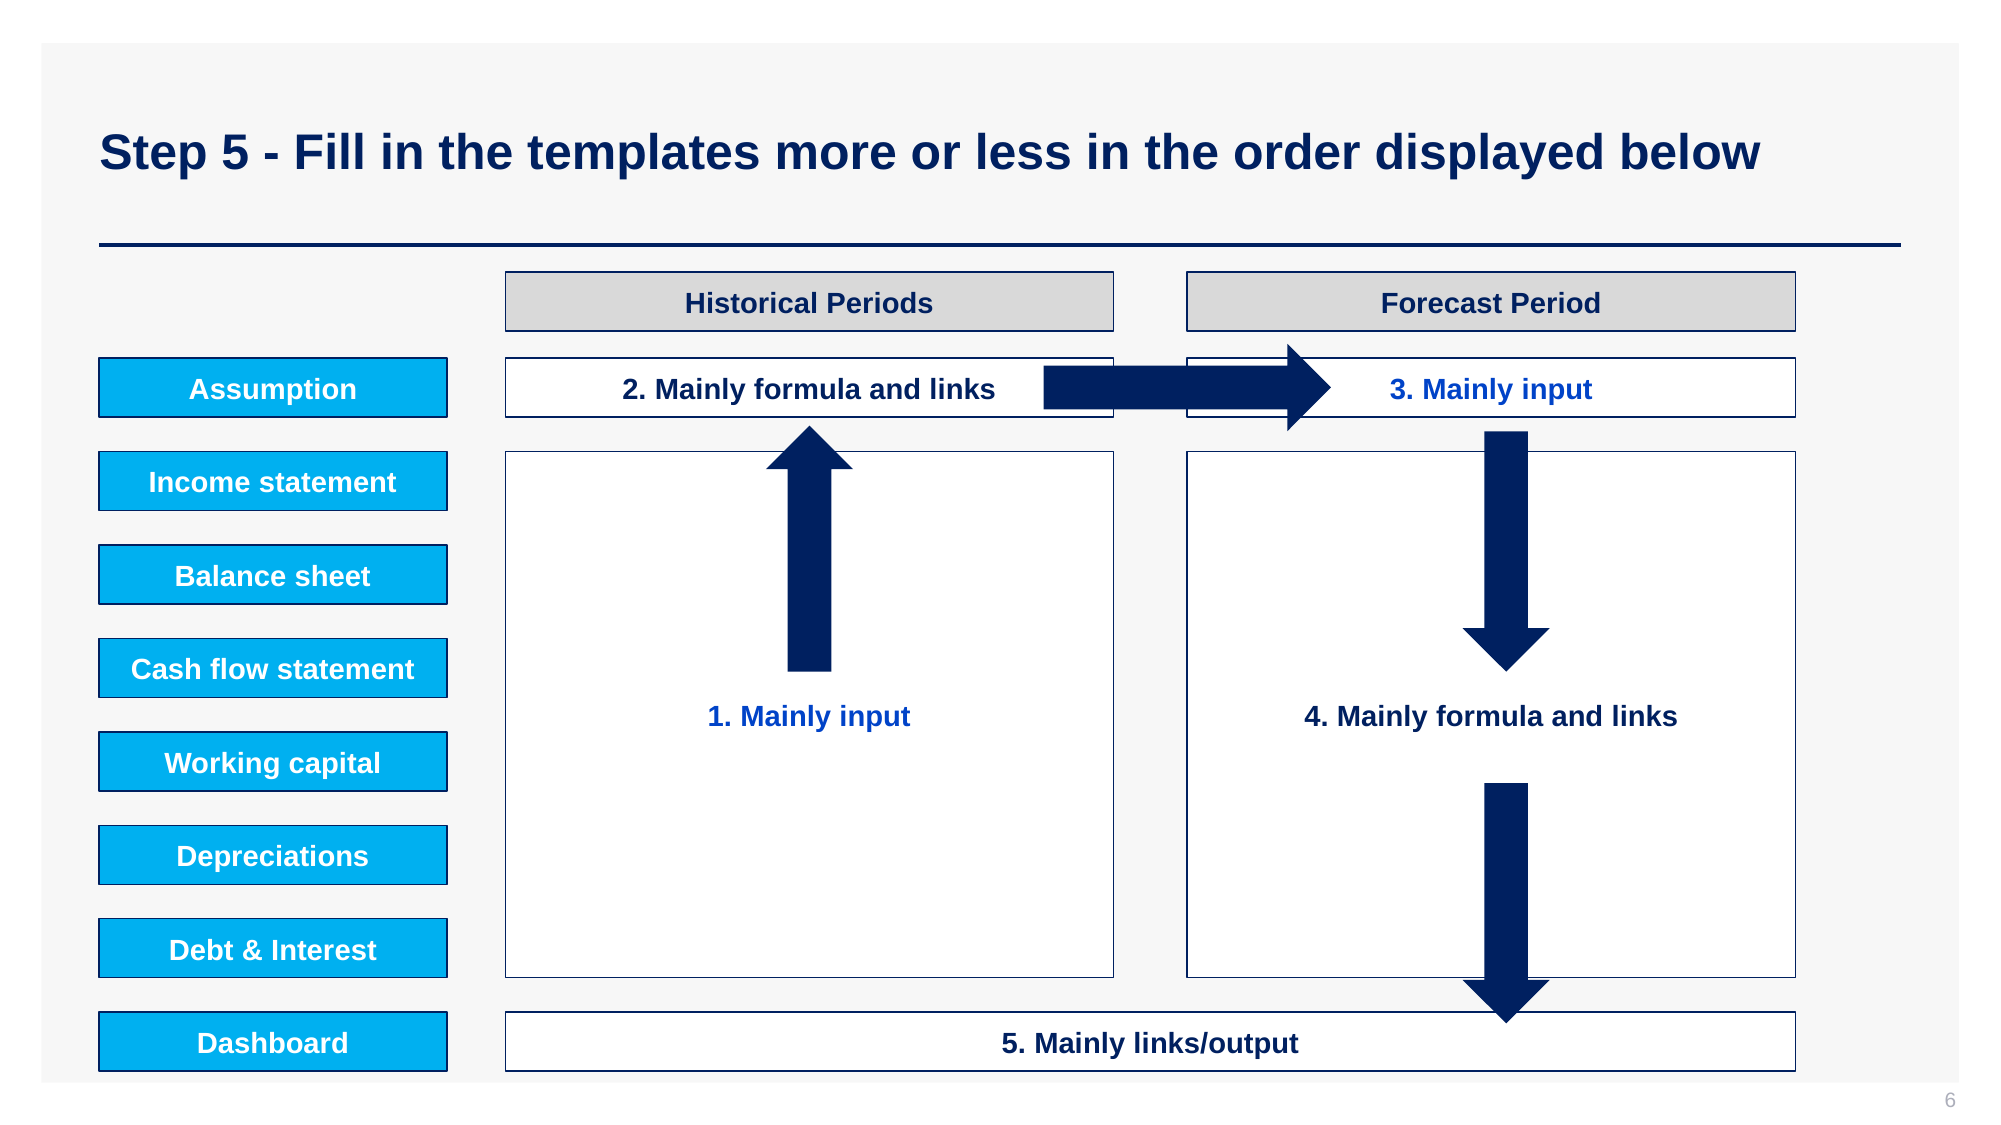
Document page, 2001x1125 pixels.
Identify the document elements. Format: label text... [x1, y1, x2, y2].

text_box 5. Mainly links/output [505, 1012, 1796, 1072]
slide_number 6 [1506, 1088, 1957, 1119]
text_box Debt & Interest [98, 918, 447, 978]
text_box [1460, 430, 1553, 674]
title Step 5 - Fill in the templates more or less in the order displayed below [84, 59, 1901, 239]
text_box 3. Mainly input [1303, 357, 1796, 417]
text_box Dashboard [98, 1012, 447, 1072]
text_box Assumption [98, 357, 447, 417]
text_box [1460, 782, 1553, 1025]
text_box [763, 424, 856, 673]
text_box [1042, 341, 1333, 434]
text_box Income statement [98, 451, 447, 511]
text_box Depreciations [98, 825, 447, 885]
text_box Working capital [98, 731, 447, 791]
text_box 1. Mainly input [505, 451, 1114, 978]
text_box 2. Mainly formula and links [505, 357, 1114, 417]
text_box Historical Periods [505, 271, 1114, 331]
text_box Forecast Period [1187, 271, 1796, 331]
text_box 4. Mainly formula and links [1187, 451, 1796, 978]
text_box Cash flow statement [98, 638, 447, 698]
text_box 3. Mainly input [1187, 411, 1286, 417]
text_box 3. Mainly input [1187, 357, 1286, 364]
text_box Balance sheet [98, 544, 447, 604]
